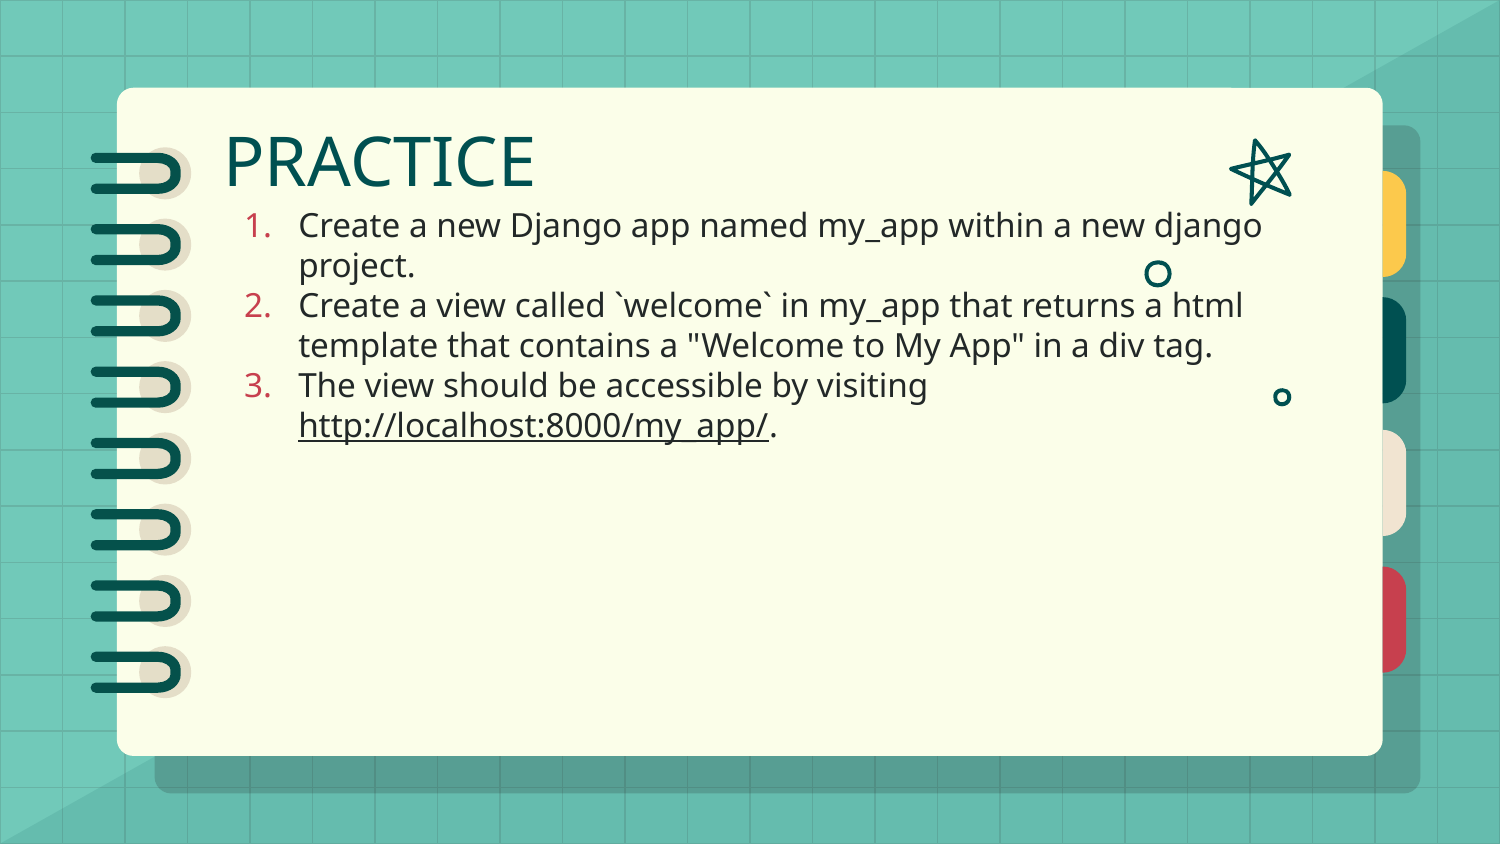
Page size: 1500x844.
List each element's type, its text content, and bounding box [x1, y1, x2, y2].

text_box [1228, 138, 1292, 206]
text_box [1273, 388, 1292, 407]
title PRACTICE [208, 103, 1360, 189]
text_box Create a new Django app named my_app within a new django project. Create a view called `welcome` in my_app that returns a html template that contains a "Welcome to My App" in a div tag. The view should be accessible by visiting http://localhost:8000/my_app/. [208, 189, 1360, 647]
text_box [1144, 260, 1172, 288]
